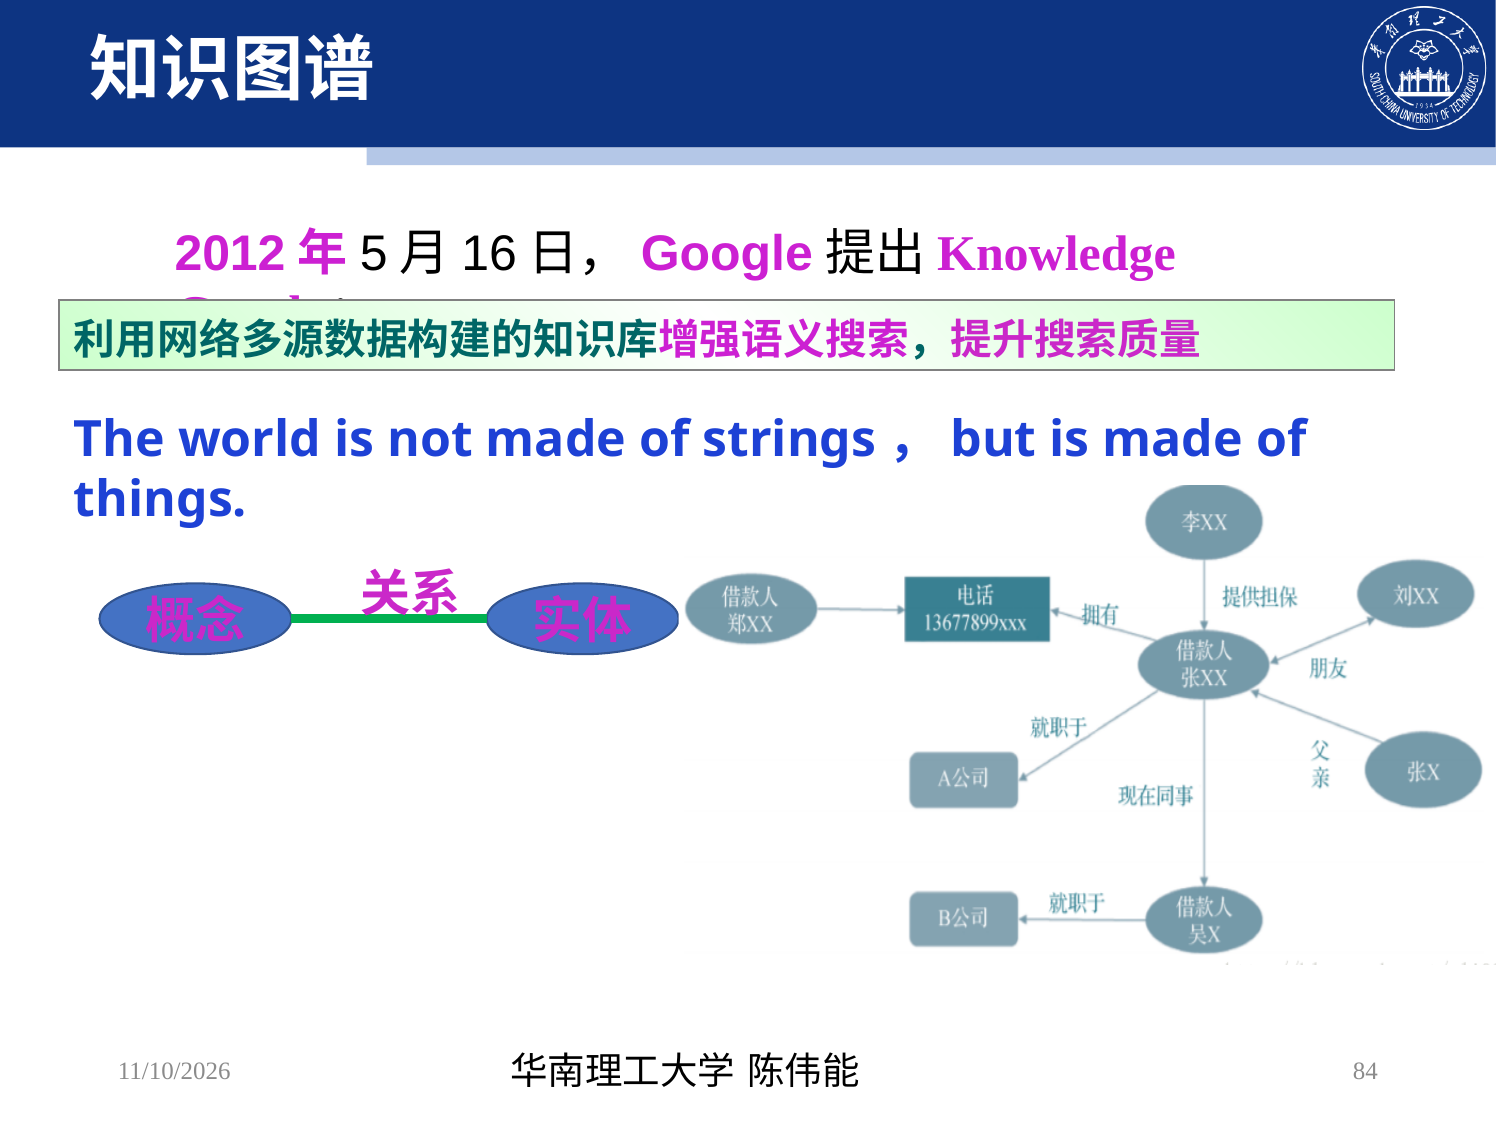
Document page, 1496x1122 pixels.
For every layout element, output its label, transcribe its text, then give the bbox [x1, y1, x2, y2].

text_box 利用网络多源数据构建的知识库增强语义搜索，提升搜索质量 [59, 300, 1395, 370]
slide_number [102, 1039, 440, 1100]
picture [678, 485, 1496, 965]
title 知识图谱 [74, 25, 1384, 118]
footer 华南理工大学 陈伟能 [495, 1039, 1001, 1100]
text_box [99, 553, 678, 655]
text_box The world is not made of strings，but is made of things. [59, 399, 1482, 534]
text_box 2012年5月16日，Google提出Knowledge Graph： [159, 213, 1353, 300]
picture [1354, 0, 1496, 148]
slide_number 84 [1056, 1039, 1393, 1100]
